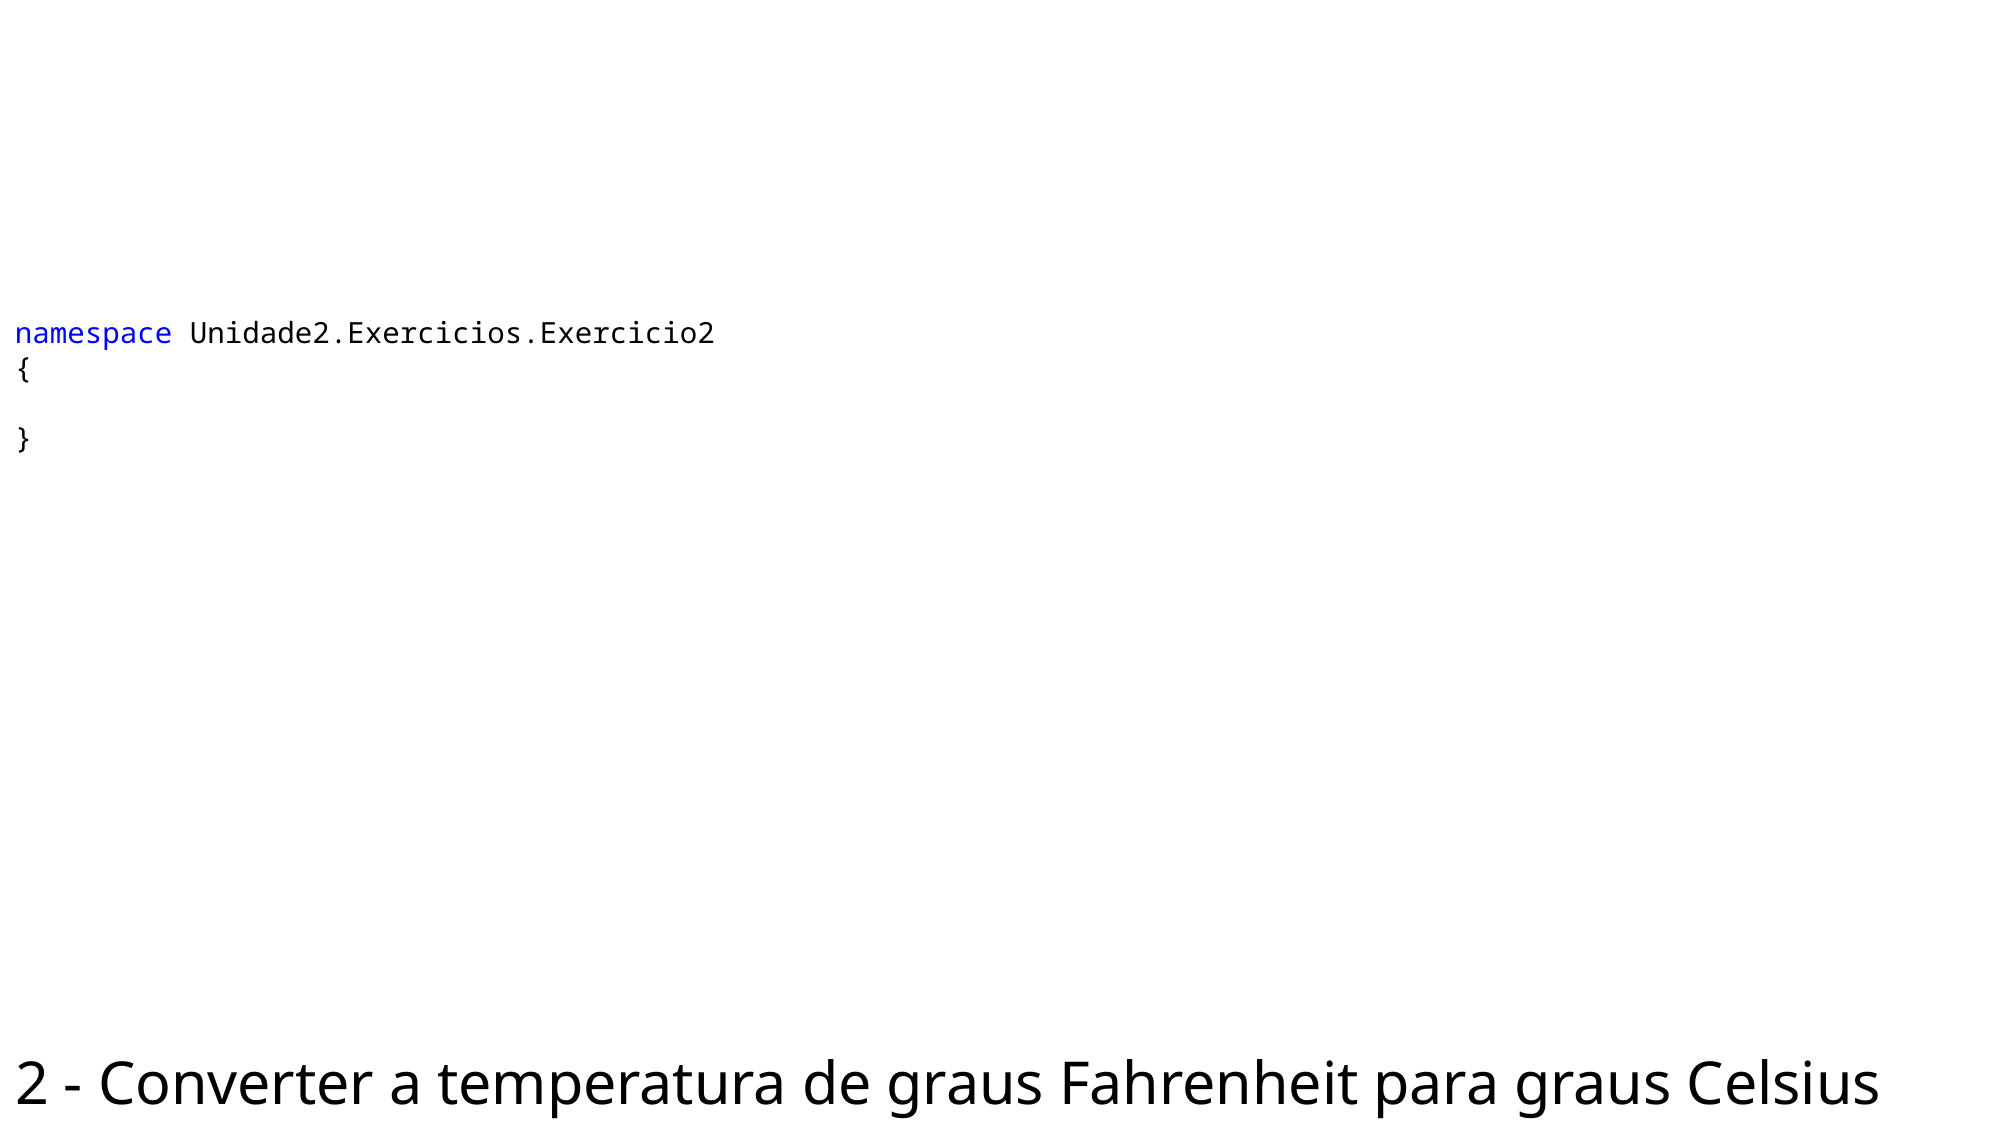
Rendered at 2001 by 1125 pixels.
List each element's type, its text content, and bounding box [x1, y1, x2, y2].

title 2 - Converter a temperatura de graus Fahrenheit para graus Celsius [0, 1017, 2000, 1125]
text_box namespace Unidade2.Exercicios.Exercicio2 { } [0, 307, 1000, 463]
